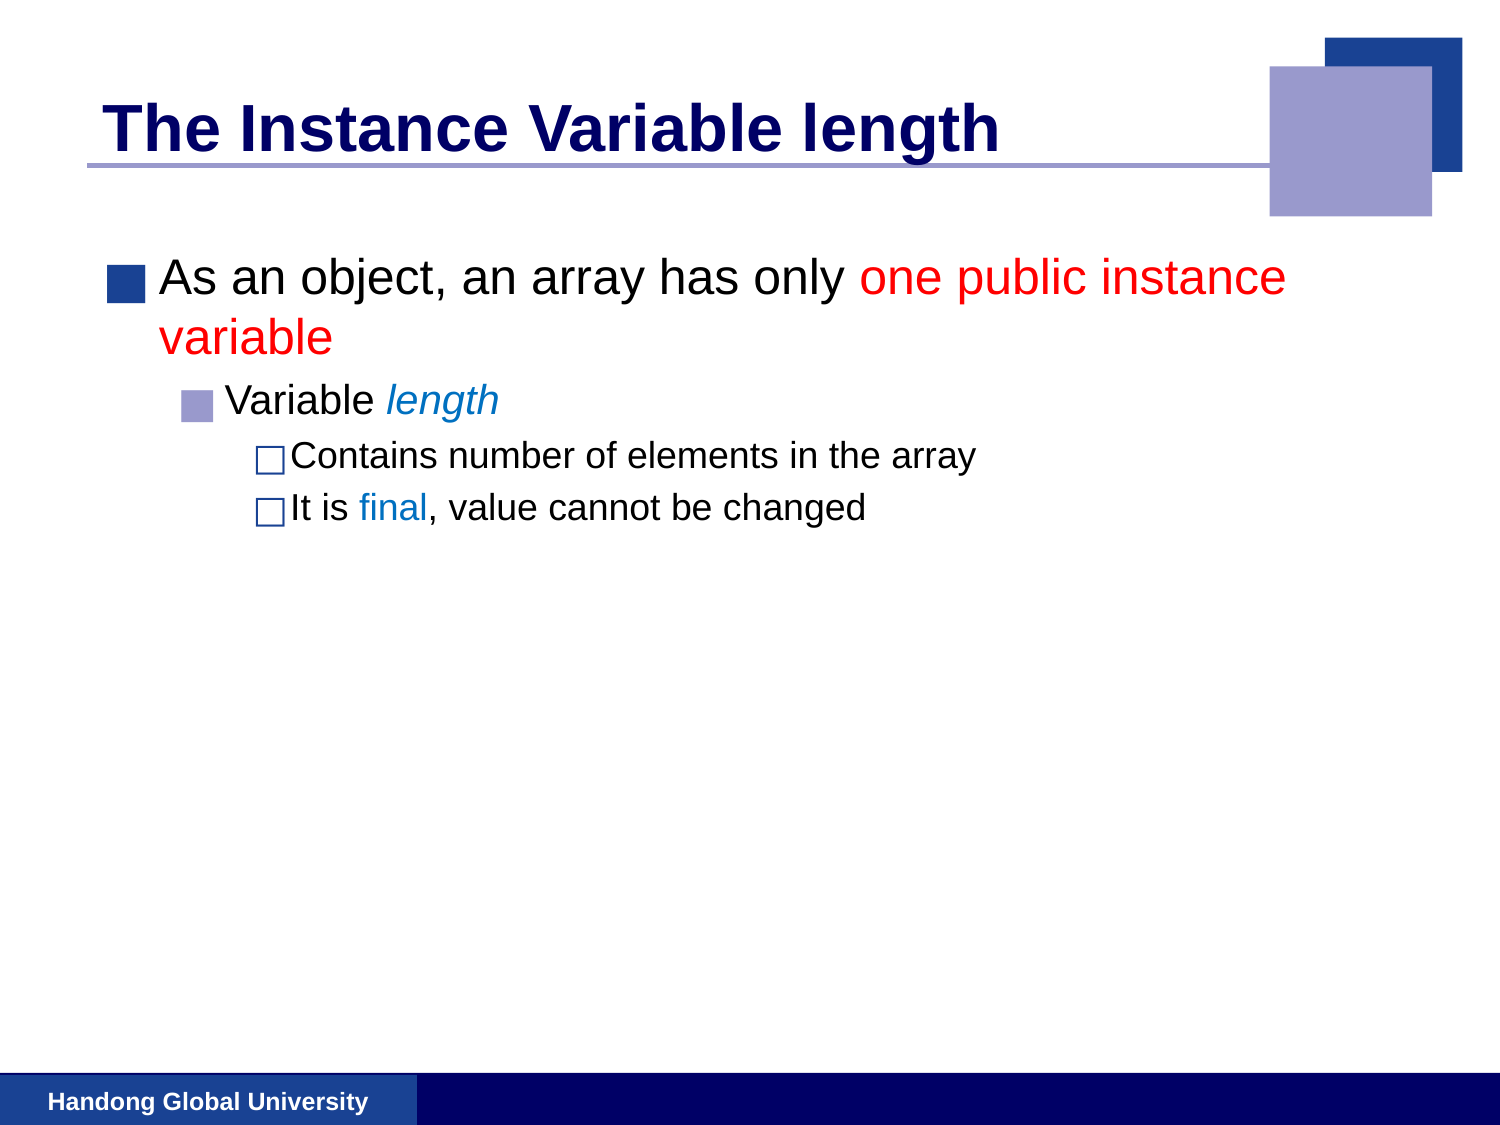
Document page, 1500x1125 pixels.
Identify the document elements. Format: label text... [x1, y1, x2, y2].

title The Instance Variable length [87, 46, 1238, 172]
list As an object, an array has only one public instance variable Variable length Contains number of elements in the array It is final, value cannot be changed [87, 237, 1425, 1013]
